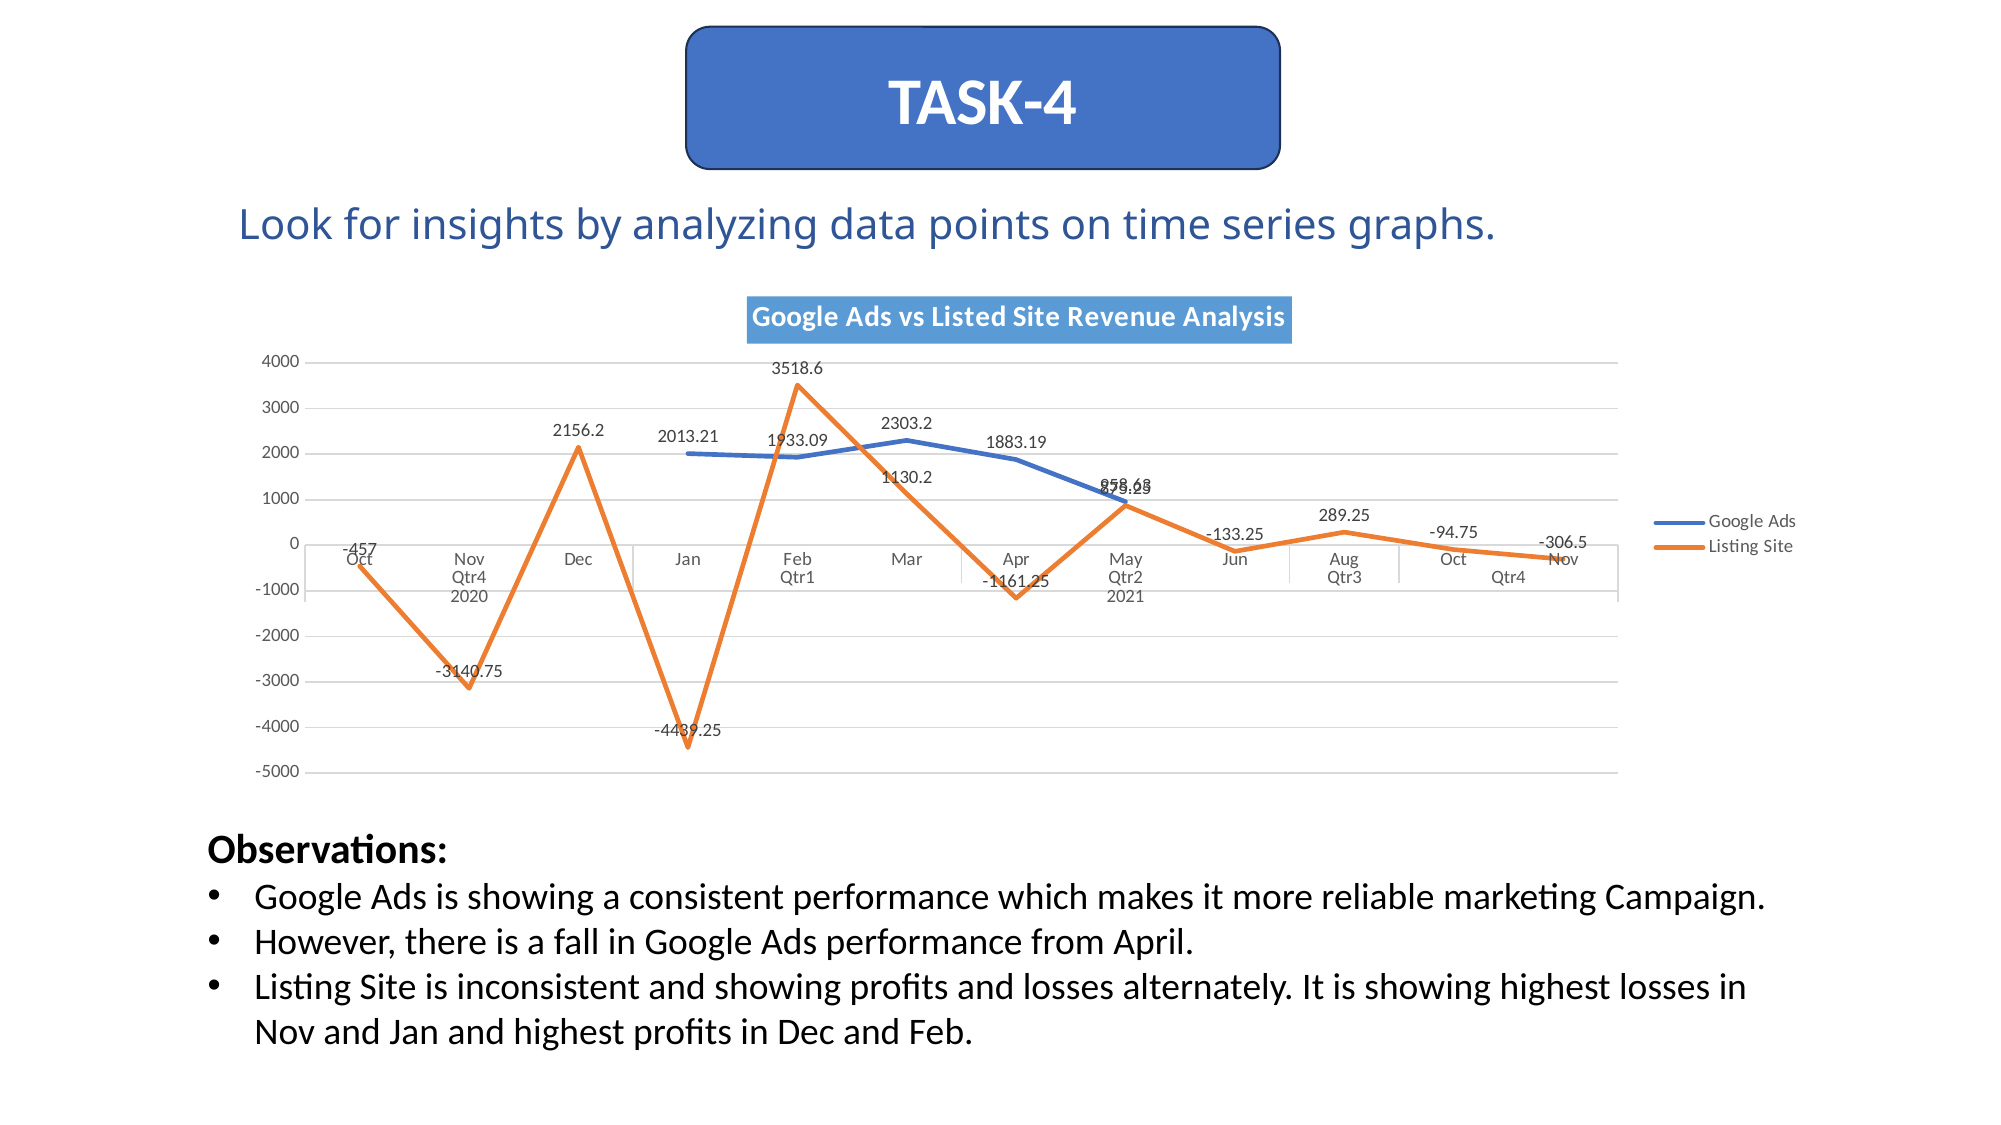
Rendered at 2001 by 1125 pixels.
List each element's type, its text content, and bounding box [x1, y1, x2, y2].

text_box Look for insights by analyzing data points on time series graphs. [223, 190, 1777, 256]
text_box Observations: Google Ads is showing a consistent performance which makes it more reliable marketing Campaign. However, there is a fall in Google Ads performance from April. Listing Site is inconsistent and showing profits and losses alternately. It is showing highest losses in Nov and Jan and highest profits in Dec and Feb. [192, 814, 1816, 1060]
chart [223, 277, 1816, 793]
text_box TASK-4 [685, 25, 1282, 171]
